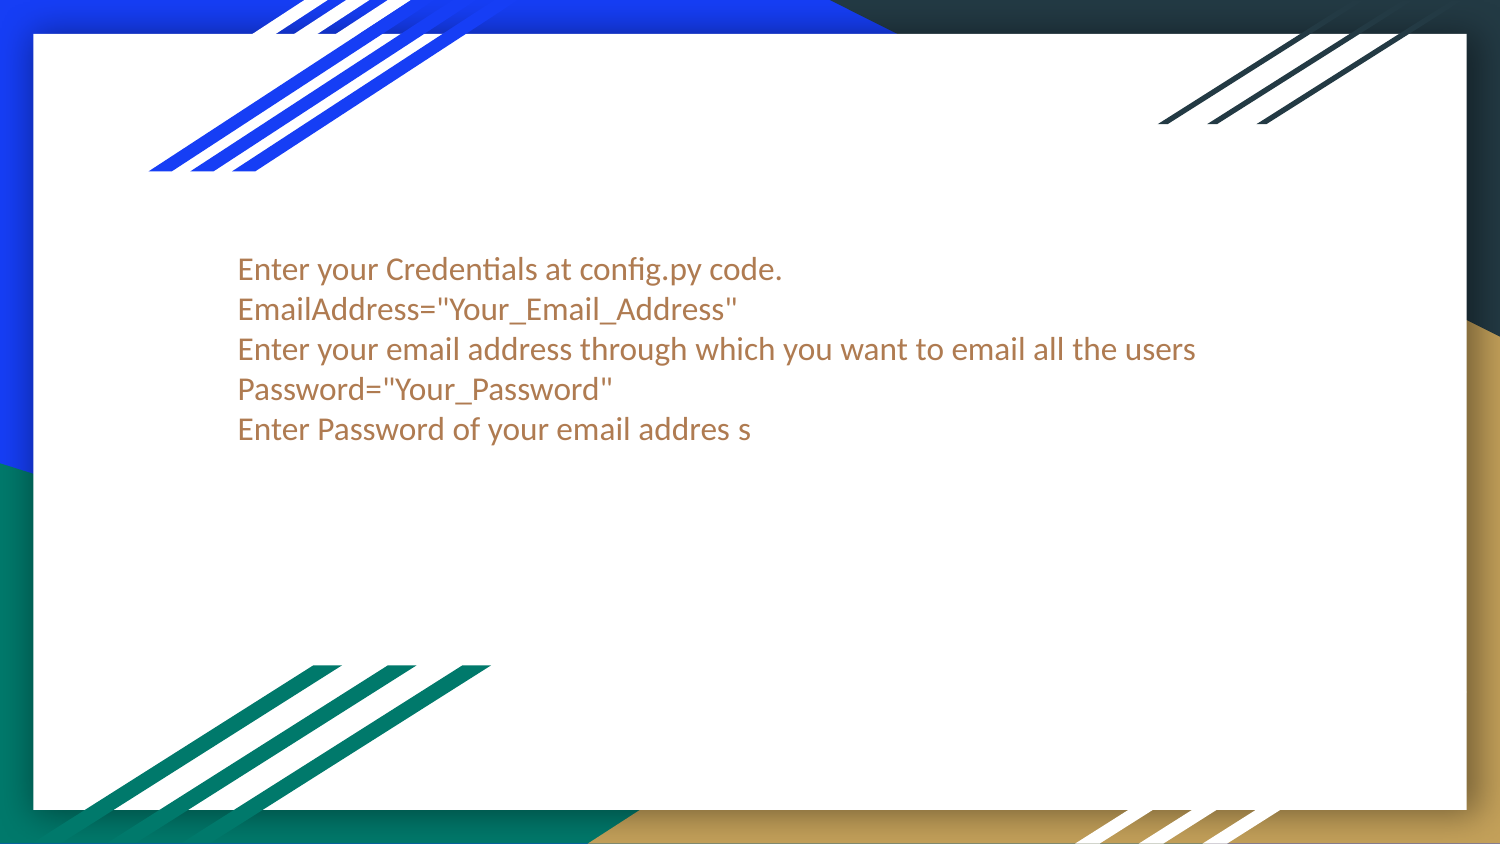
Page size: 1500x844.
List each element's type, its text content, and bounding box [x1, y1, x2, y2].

subtitle Enter your Credentials at config.py code. EmailAddress="Your_Email_Address" Enter your email address through which you want to email all the users Password="Your_Password" Enter Password of your email addres​ s [222, 232, 1325, 844]
